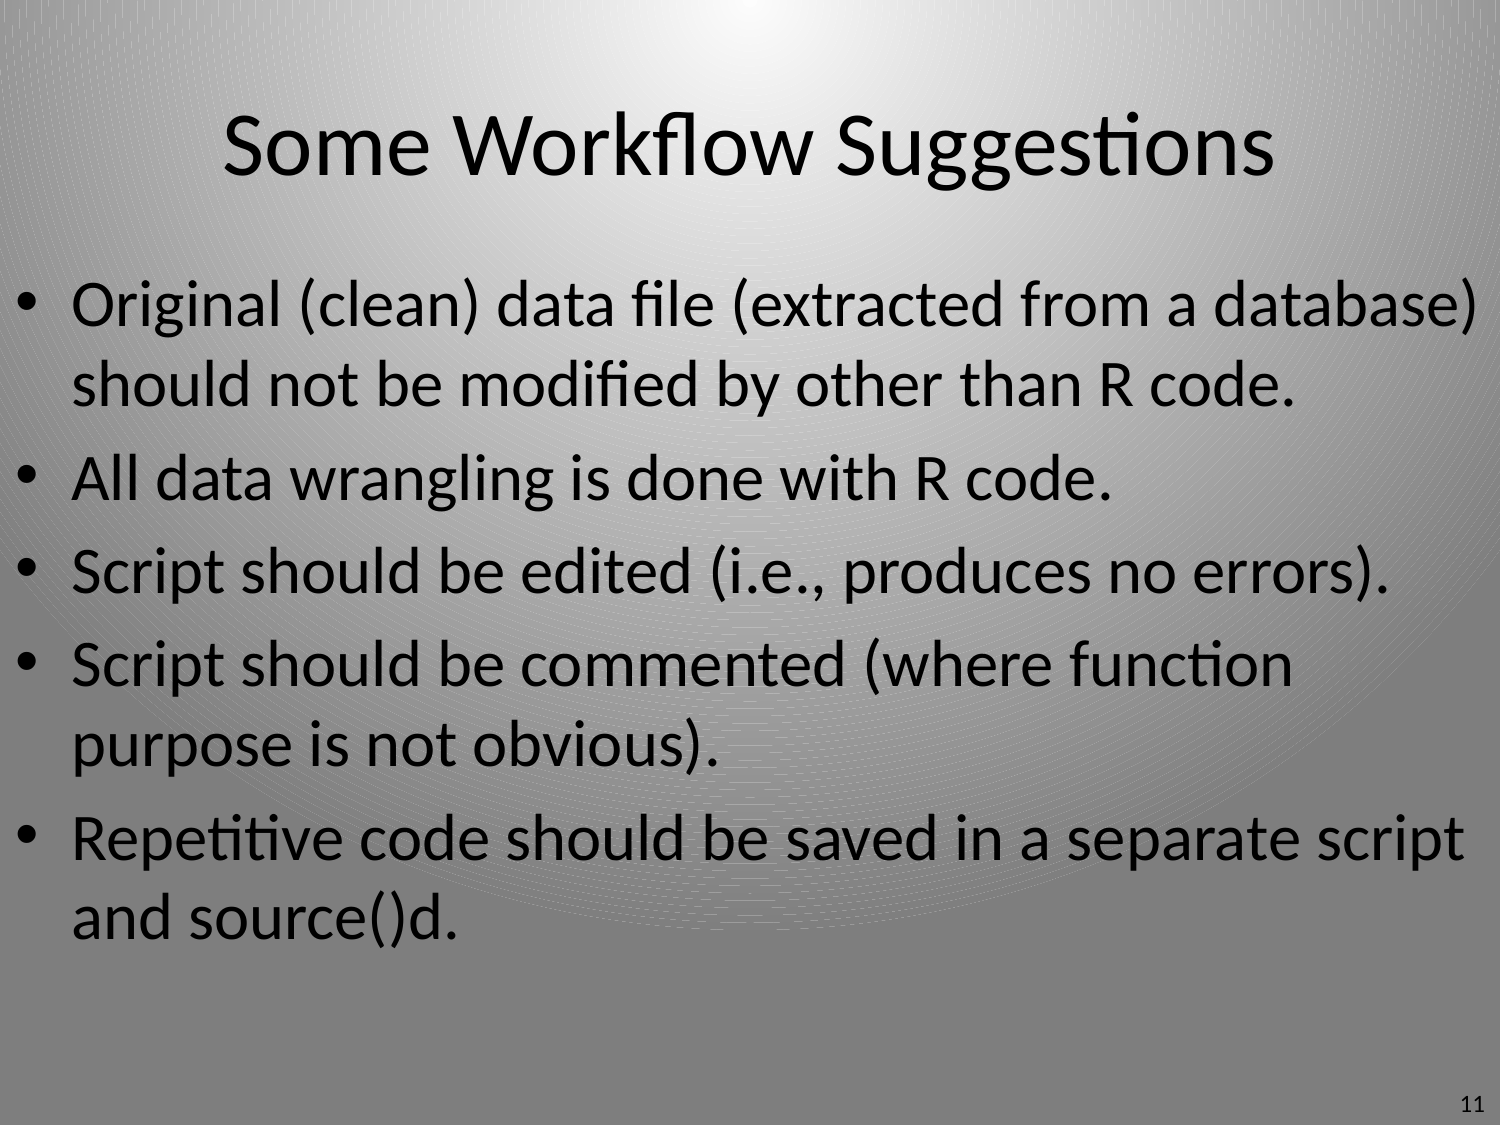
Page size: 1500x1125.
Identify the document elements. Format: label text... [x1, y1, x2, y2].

list Original (clean) data file (extracted from a database) should not be modified by other than R code. All data wrangling is done with R code. Script should be edited (i.e., produces no errors). Script should be commented (where function purpose is not obvious). Repetitive code should be saved in a separate script and source()d. [0, 252, 1500, 1025]
title Some Workflow Suggestions [75, 45, 1425, 233]
slide_number 11 [1149, 1080, 1500, 1125]
